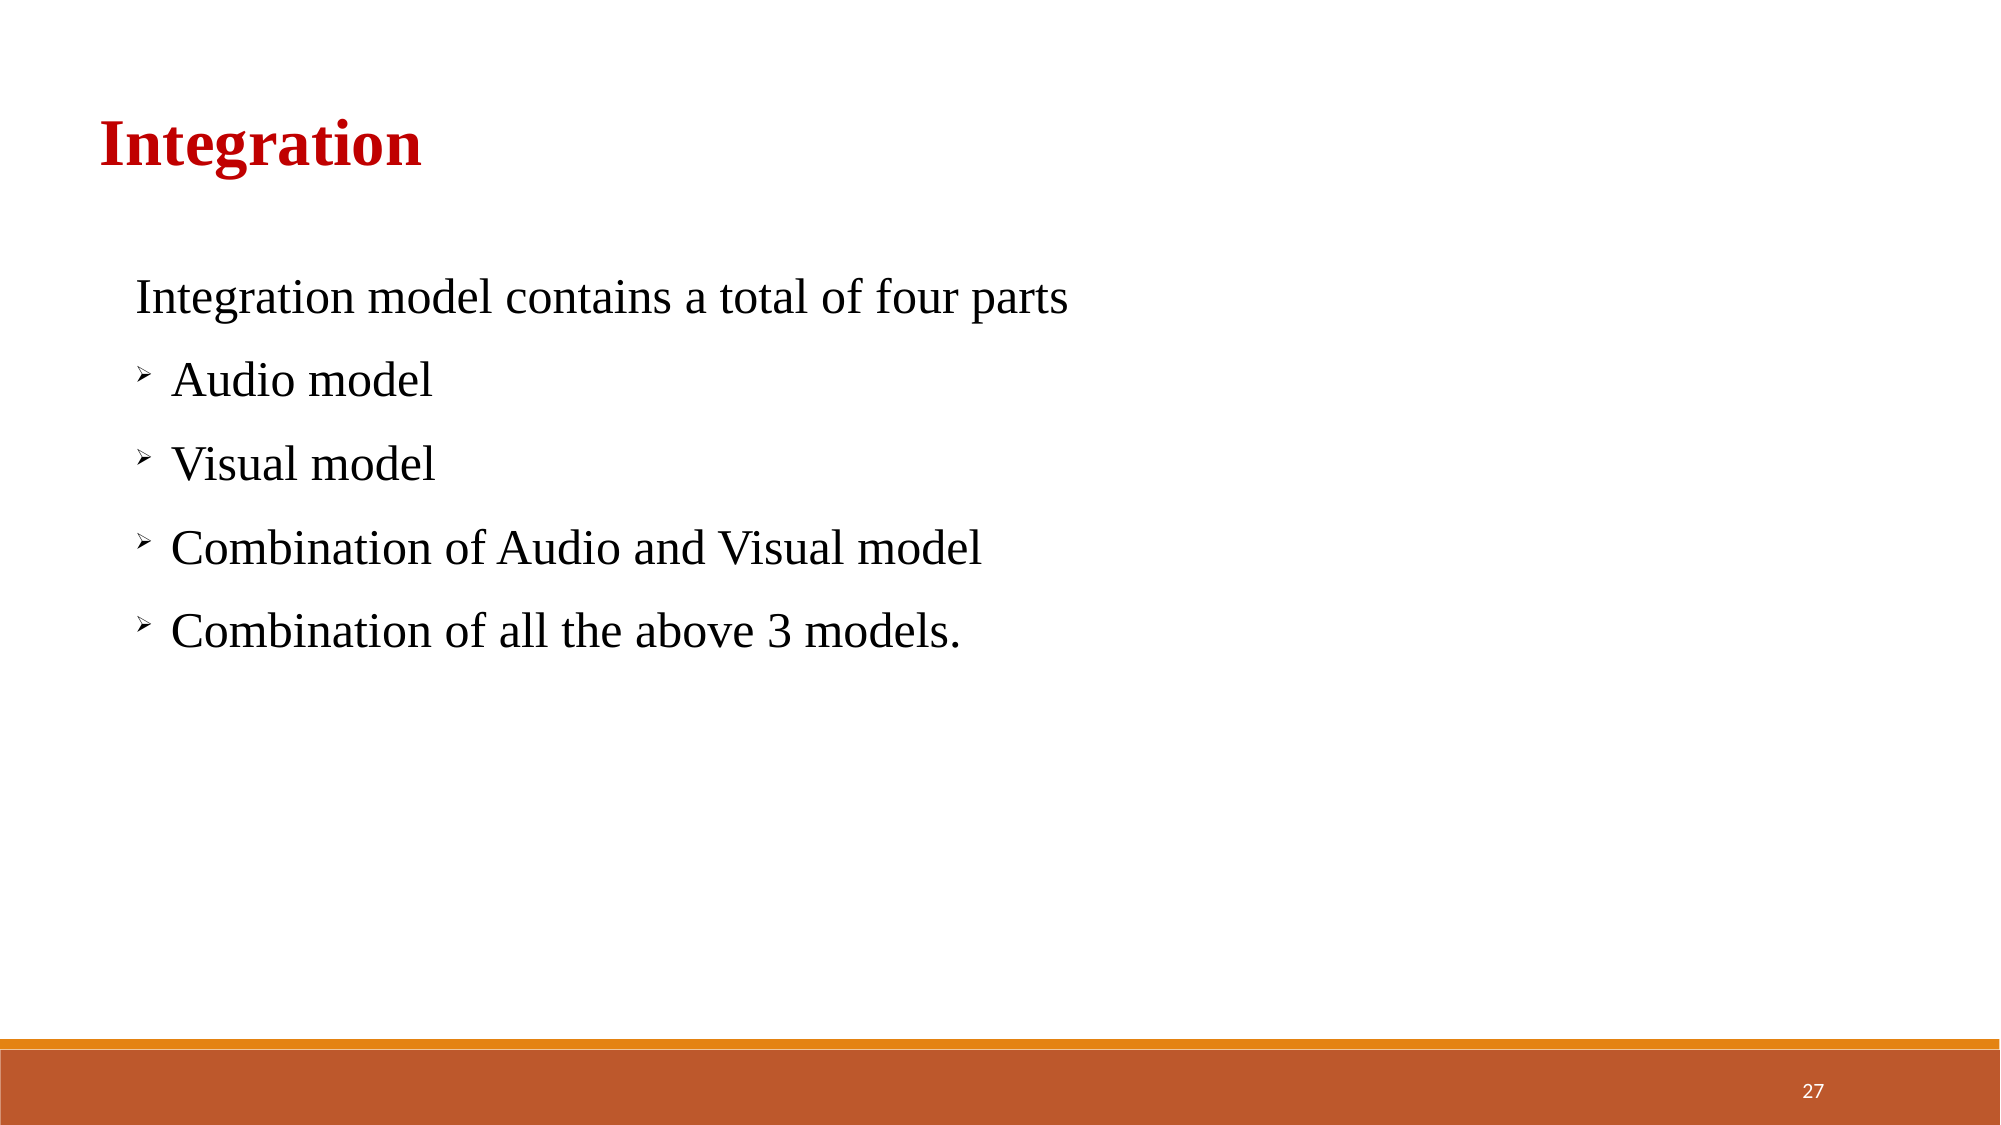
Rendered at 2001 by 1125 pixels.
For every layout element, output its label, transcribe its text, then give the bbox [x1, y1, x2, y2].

text_box Integration [99, 44, 1900, 233]
slide_number 27 [1624, 1059, 1840, 1120]
text_box Integration model contains a total of four parts Audio model Visual model Combination of Audio and Visual model Combination of all the above 3 models. [99, 263, 1900, 916]
